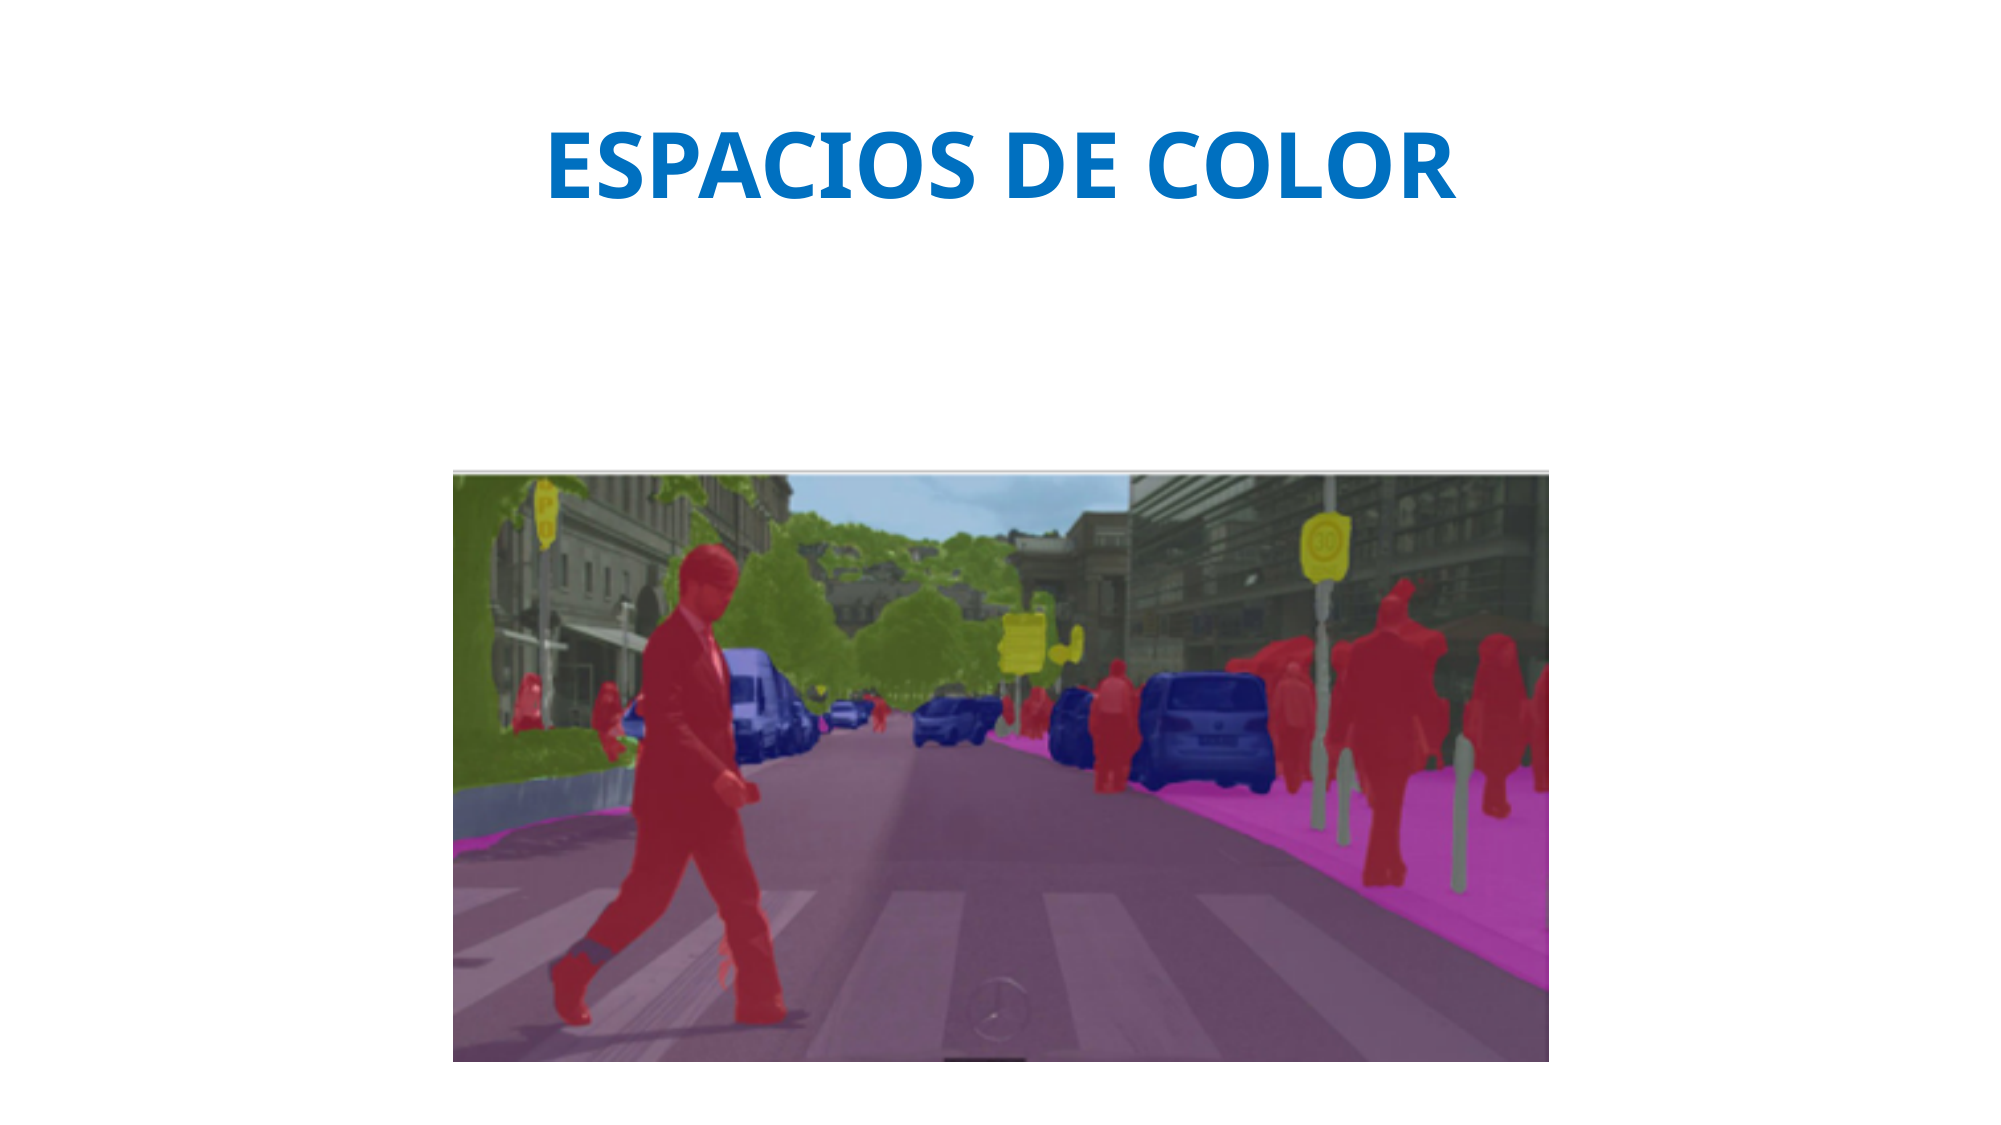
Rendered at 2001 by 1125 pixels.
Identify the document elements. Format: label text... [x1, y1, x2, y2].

title ESPACIOS DE COLOR [138, 60, 1864, 278]
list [453, 469, 1549, 1062]
